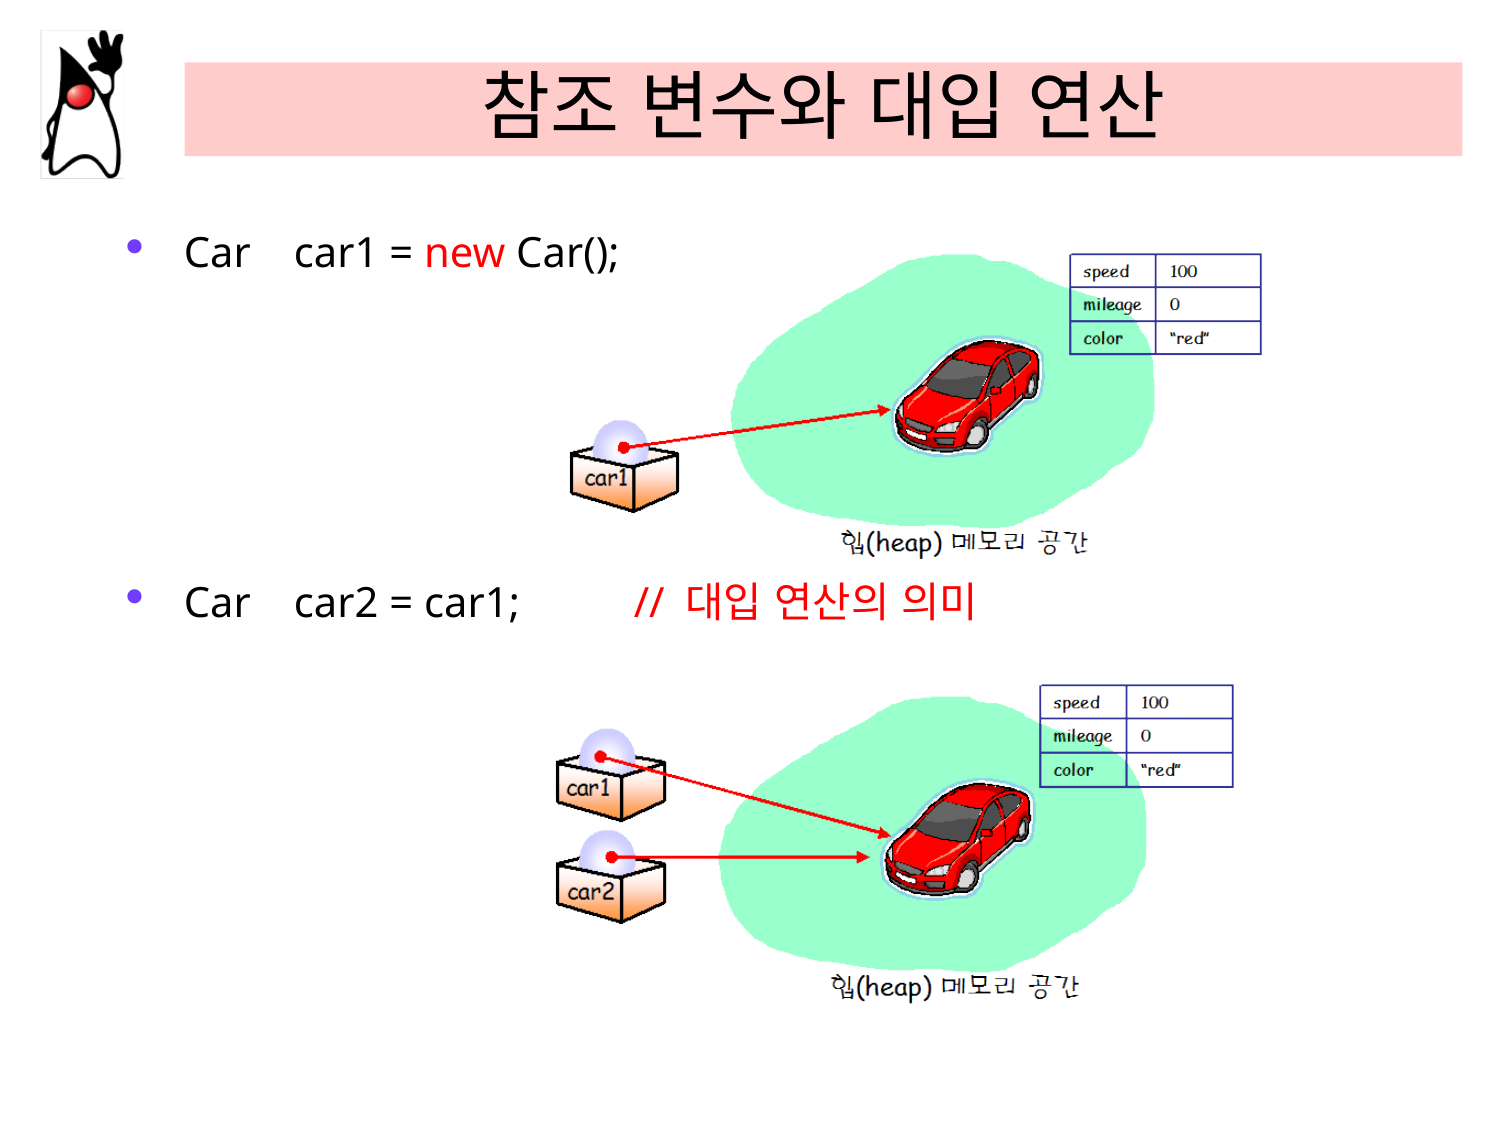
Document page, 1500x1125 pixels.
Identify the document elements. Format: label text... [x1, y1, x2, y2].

picture [39, 30, 124, 179]
title 참조 변수와 대입 연산 [184, 62, 1463, 157]
list Car car1 = new Car(); Car car2 = car1; // 대입 연산의 의미 [112, 218, 1460, 901]
picture [514, 239, 1286, 568]
picture [526, 670, 1256, 1018]
